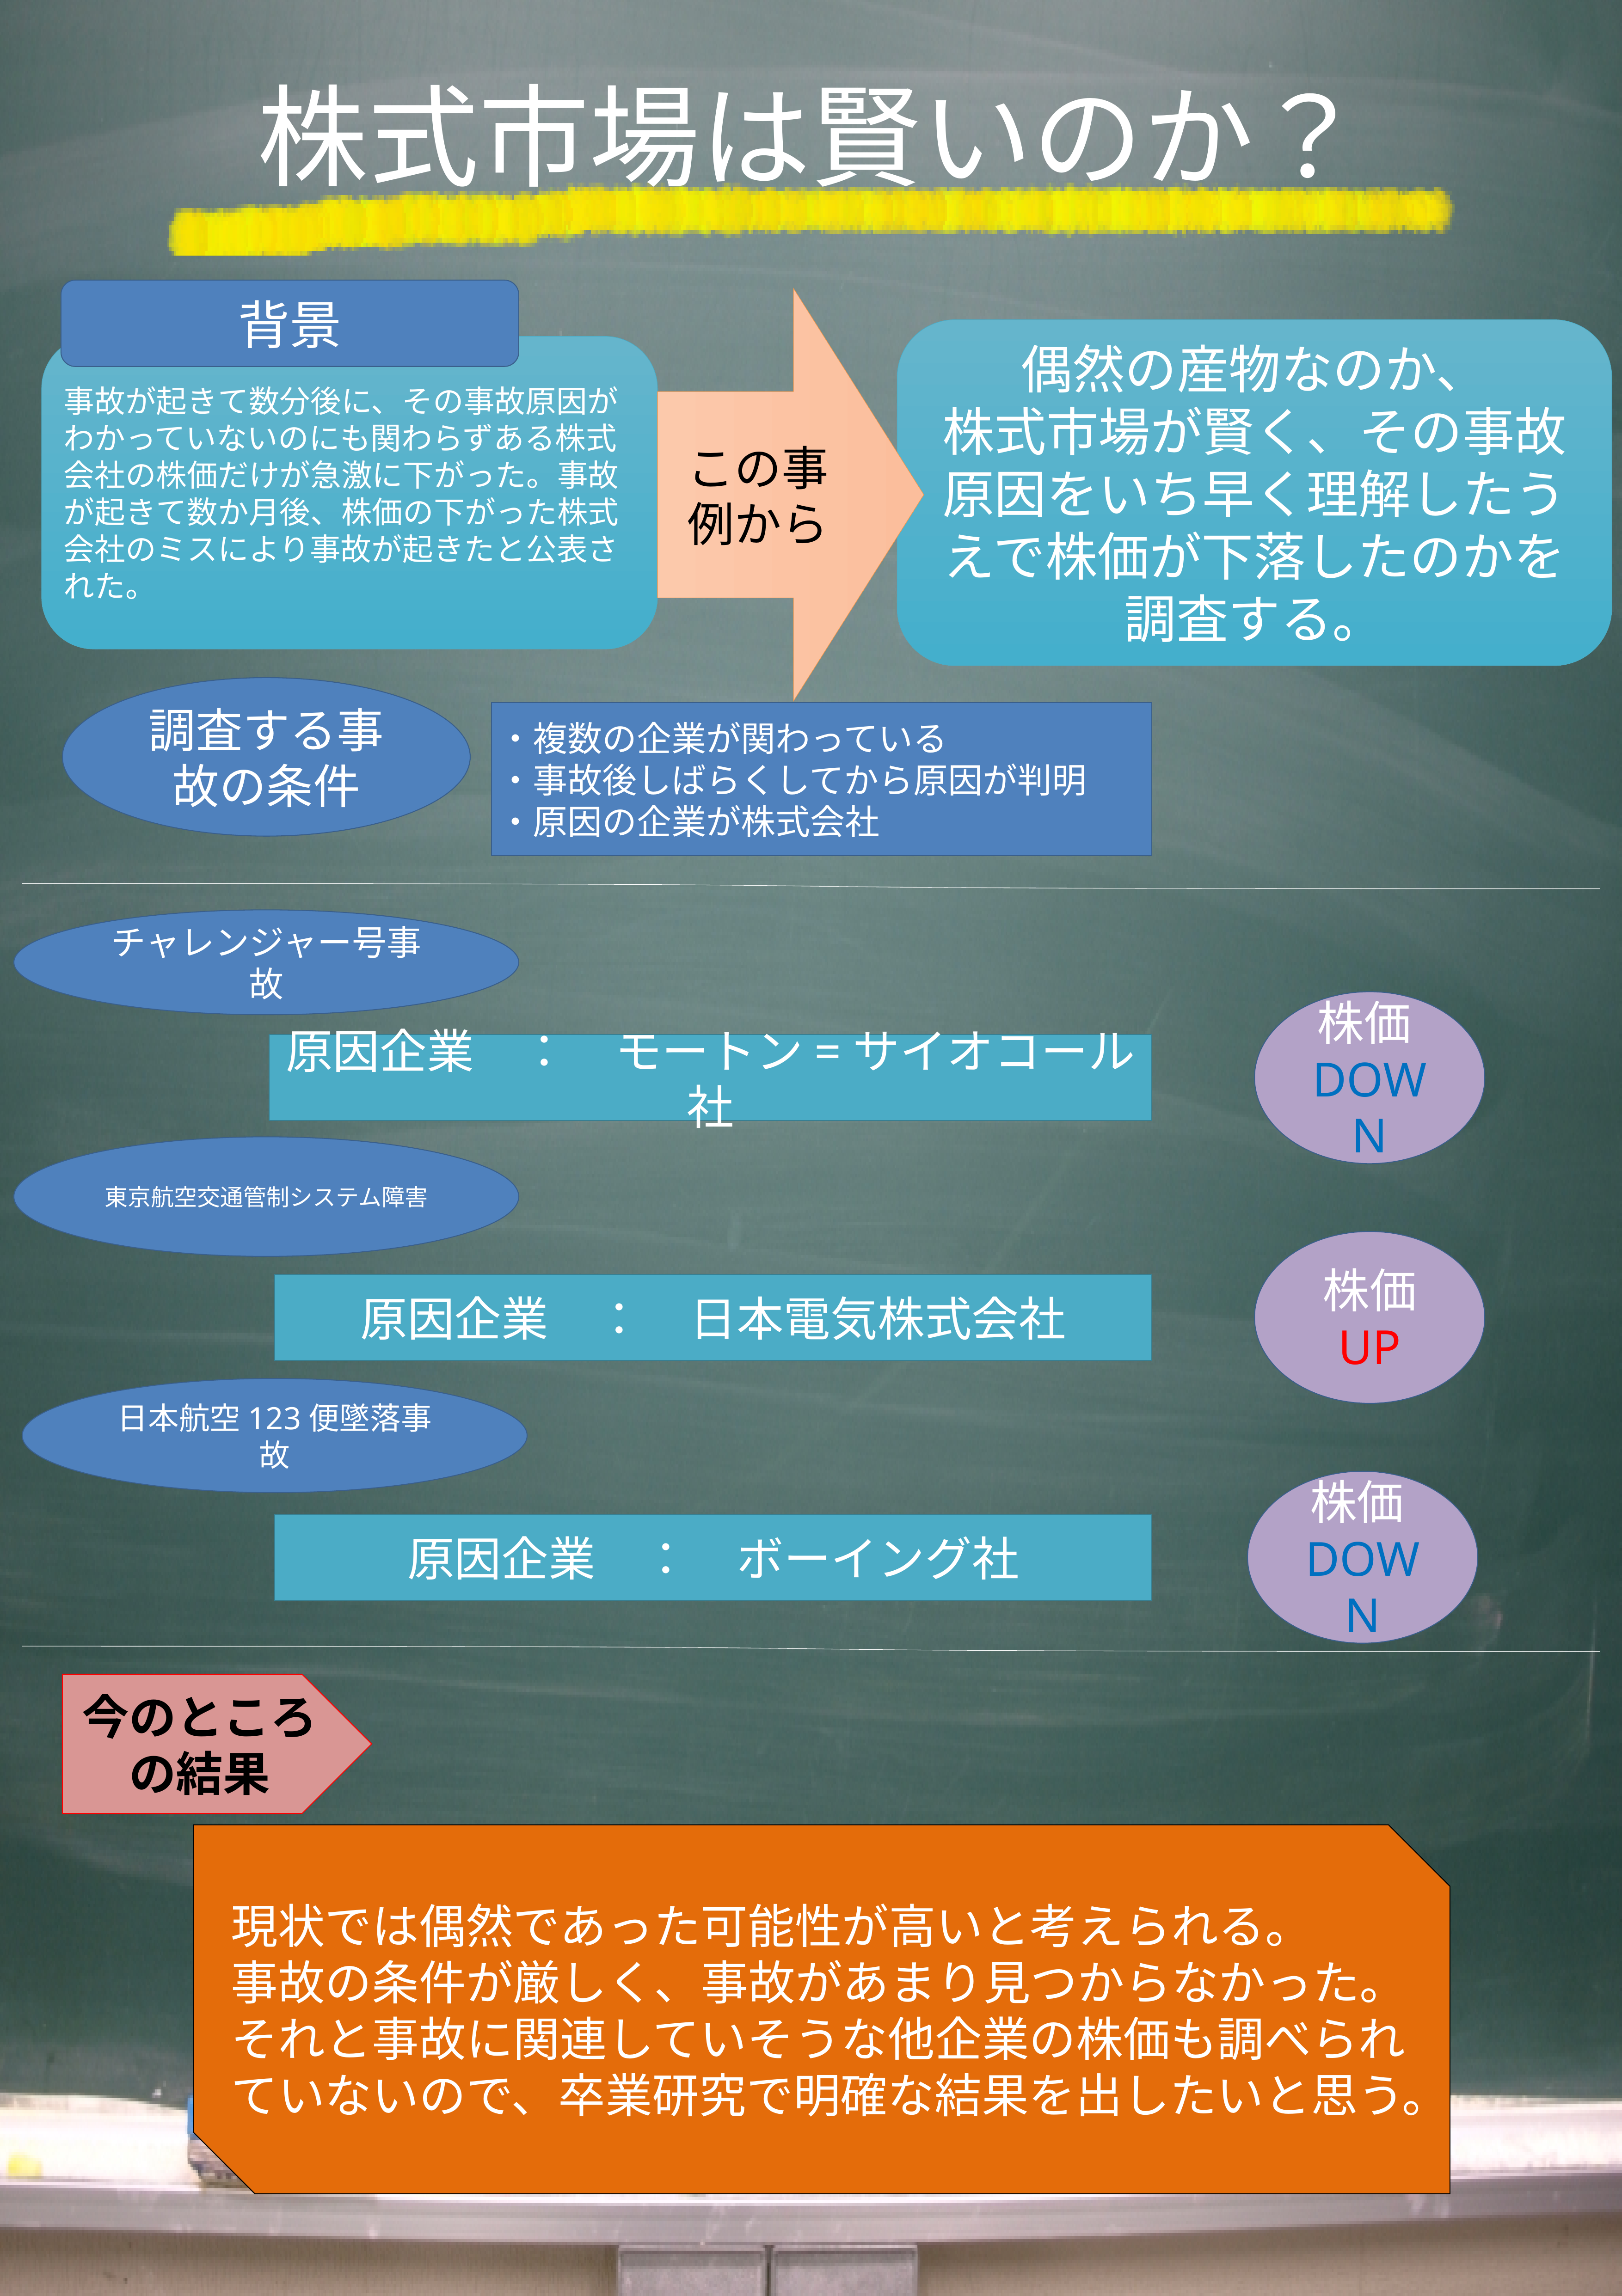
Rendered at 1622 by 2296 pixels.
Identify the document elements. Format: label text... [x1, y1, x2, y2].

text_box 株価DOWN [1254, 991, 1486, 1164]
text_box 事故が起きて数分後に、その事故原因がわかっていないのにも関わらずある株式会社の株価だけが急激に下がった。事故が起きて数か月後、株価の下がった株式会社のミスにより事故が起きたと公表された。 [41, 336, 658, 649]
text_box 原因企業 ： モートン=サイオコール社 [269, 1034, 1152, 1121]
text_box 東京航空交通管制システム障害 [13, 1136, 520, 1257]
text_box 日本航空123便墜落事故 [21, 1378, 528, 1494]
text_box 背景 [60, 279, 519, 367]
text_box 株式市場は賢いのか？ [222, 52, 1400, 215]
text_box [22, 1646, 1600, 1652]
text_box この事例から [657, 288, 924, 702]
text_box ・複数の企業が関わっている ・事故後しばらくしてから原因が判明 ・原因の企業が株式会社 [491, 702, 1152, 856]
text_box 現状では偶然であった可能性が高いと考えられる。 事故の条件が厳しく、事故があまり見つからなかった。 それと事故に関連していそうな他企業の株価も調べられていないので、卒業研究で明確な結果を出したいと思う。 [193, 1824, 1450, 2194]
text_box 偶然の産物なのか、 株式市場が賢く、その事故原因をいち早く理解したうえで株価が下落したのかを調査する。 [897, 319, 1612, 666]
text_box 調査する事故の条件 [61, 677, 471, 837]
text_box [22, 883, 1600, 889]
text_box 今のところの結果 [61, 1673, 373, 1814]
text_box 株価DOWN [1247, 1470, 1479, 1644]
text_box 原因企業 ： 日本電気株式会社 [274, 1274, 1152, 1361]
picture [0, 0, 1622, 2296]
text_box 原因企業 ： ボーイング社 [274, 1514, 1152, 1601]
text_box チャレンジャー号事故 [13, 909, 520, 1016]
text_box 株価 UP [1254, 1231, 1486, 1404]
